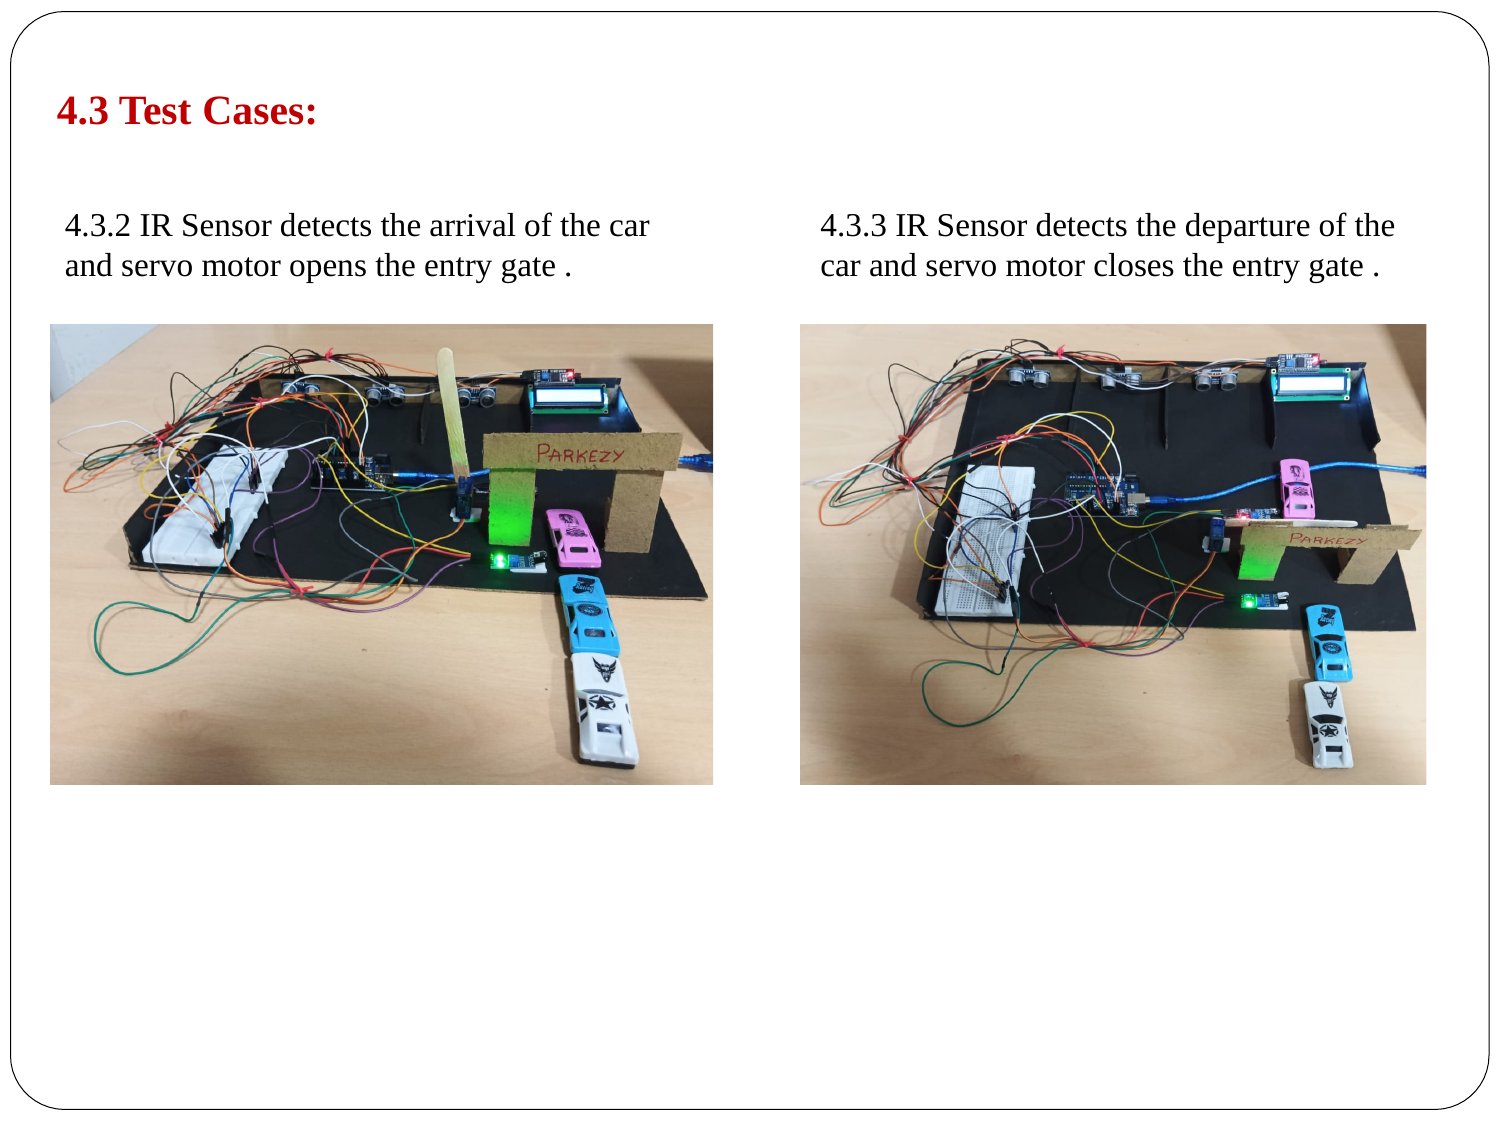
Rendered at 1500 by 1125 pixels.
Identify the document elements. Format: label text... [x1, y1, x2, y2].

text_box 4.3.3 IR Sensor detects the departure of the car and servo motor closes the entry gate . [805, 196, 1438, 383]
text_box 4.3.2 IR Sensor detects the arrival of the car and servo motor opens the entry gate . [49, 196, 708, 324]
picture [799, 324, 1427, 785]
text_box 4.3 Test Cases: [42, 75, 700, 140]
picture [49, 324, 714, 785]
